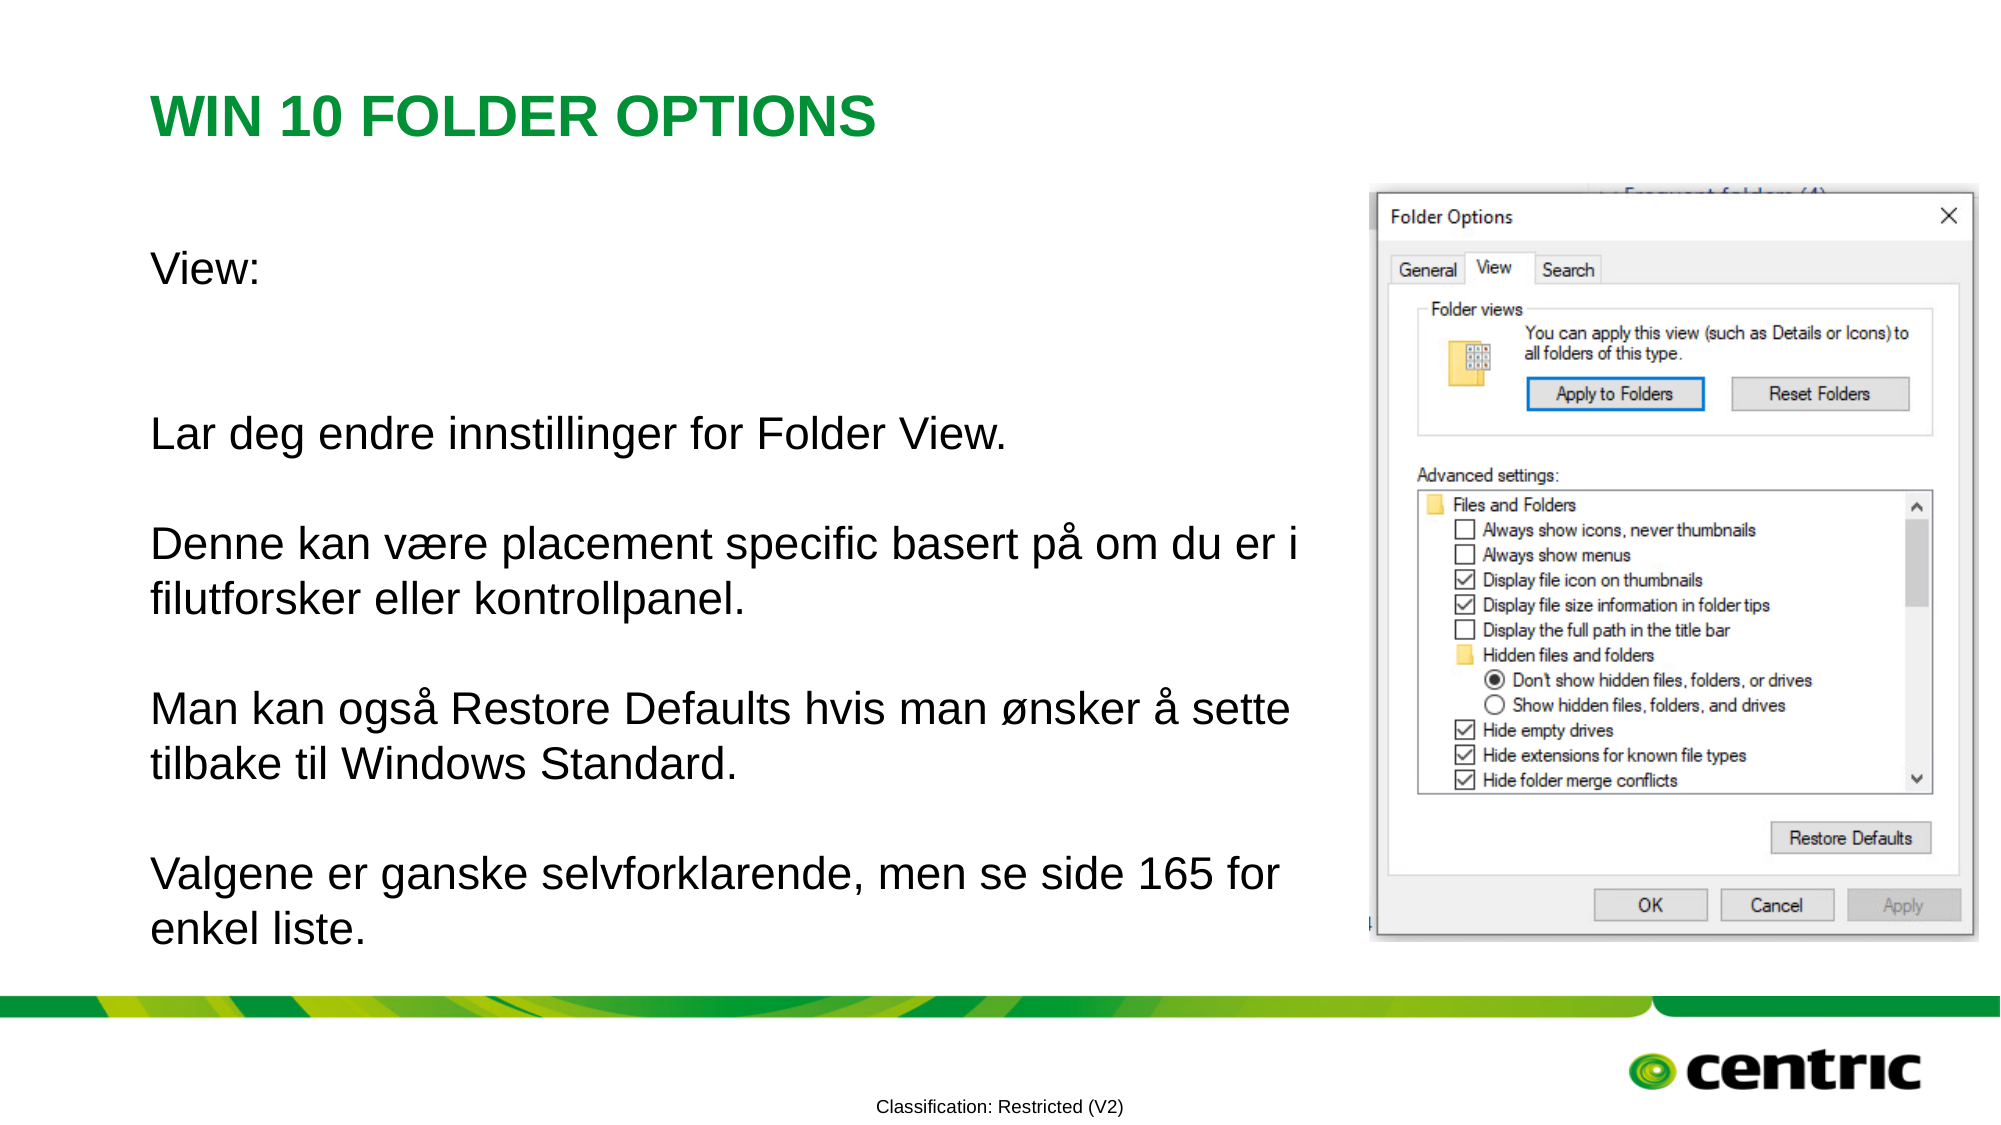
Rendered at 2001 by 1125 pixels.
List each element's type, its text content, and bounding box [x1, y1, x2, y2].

picture [1369, 183, 1980, 942]
list View: Lar deg endre innstillinger for Folder View. Denne kan være placement specific basert på om du er i filutforsker eller kontrollpanel. Man kan også Restore Defaults hvis man ønsker å sette tilbake til Windows Standard. Valgene er ganske selvforklarende, men se side 165 for enkel liste. [135, 231, 1370, 975]
picture [0, 995, 2000, 1125]
title Win 10 folder options [135, 77, 1921, 213]
